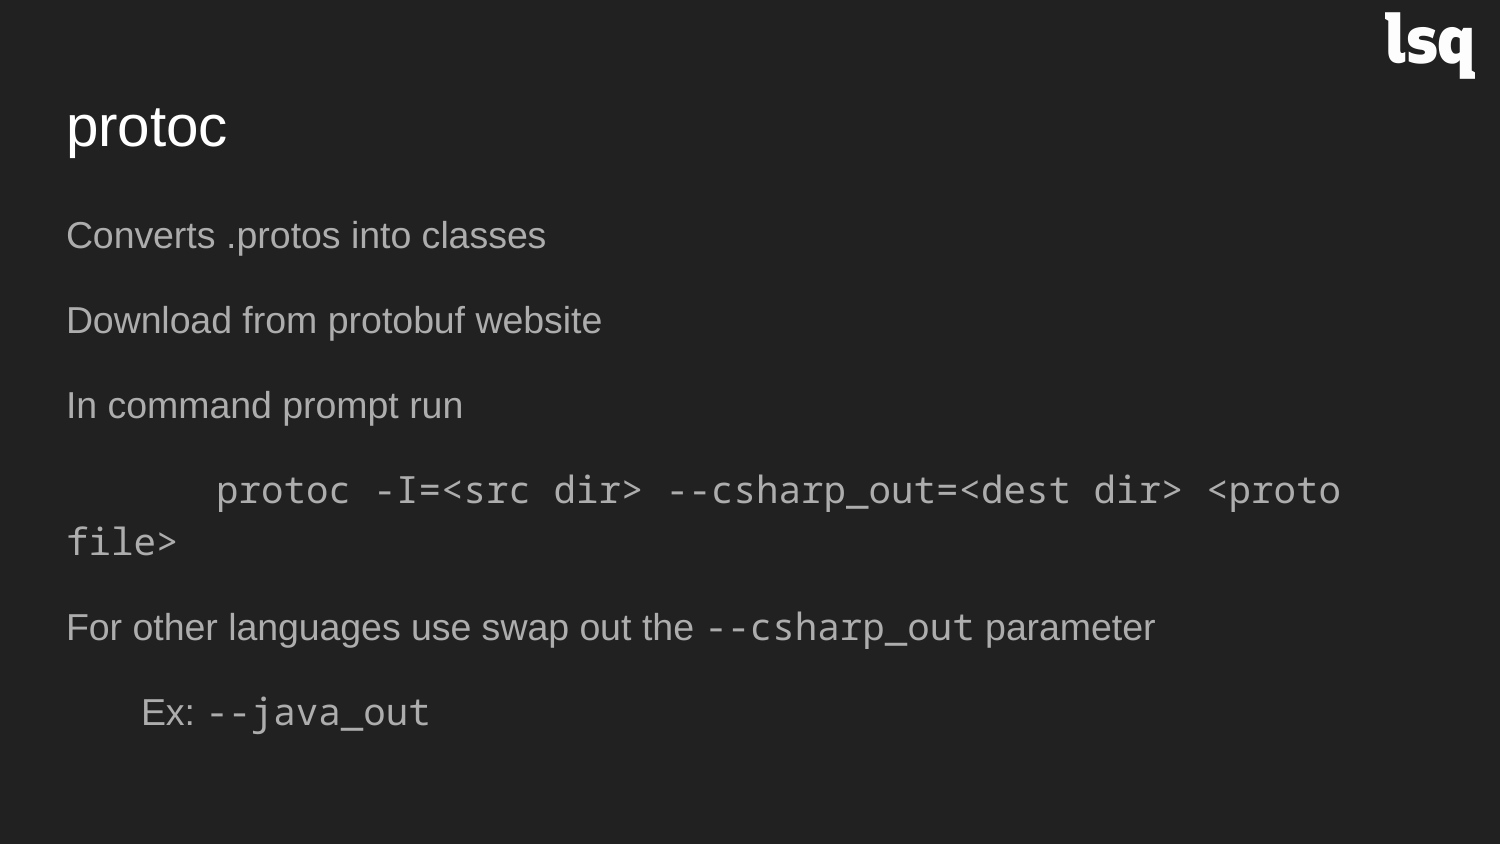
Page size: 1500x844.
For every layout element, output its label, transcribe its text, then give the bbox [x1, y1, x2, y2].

picture [1385, 12, 1475, 79]
list Converts .protos into classes Download from protobuf website In command prompt run protoc -I=<src dir> --csharp_out=<dest dir> <proto file> For other languages use swap out the --csharp_out parameter Ex: --java_out [51, 189, 1449, 750]
title protoc [51, 72, 1449, 167]
